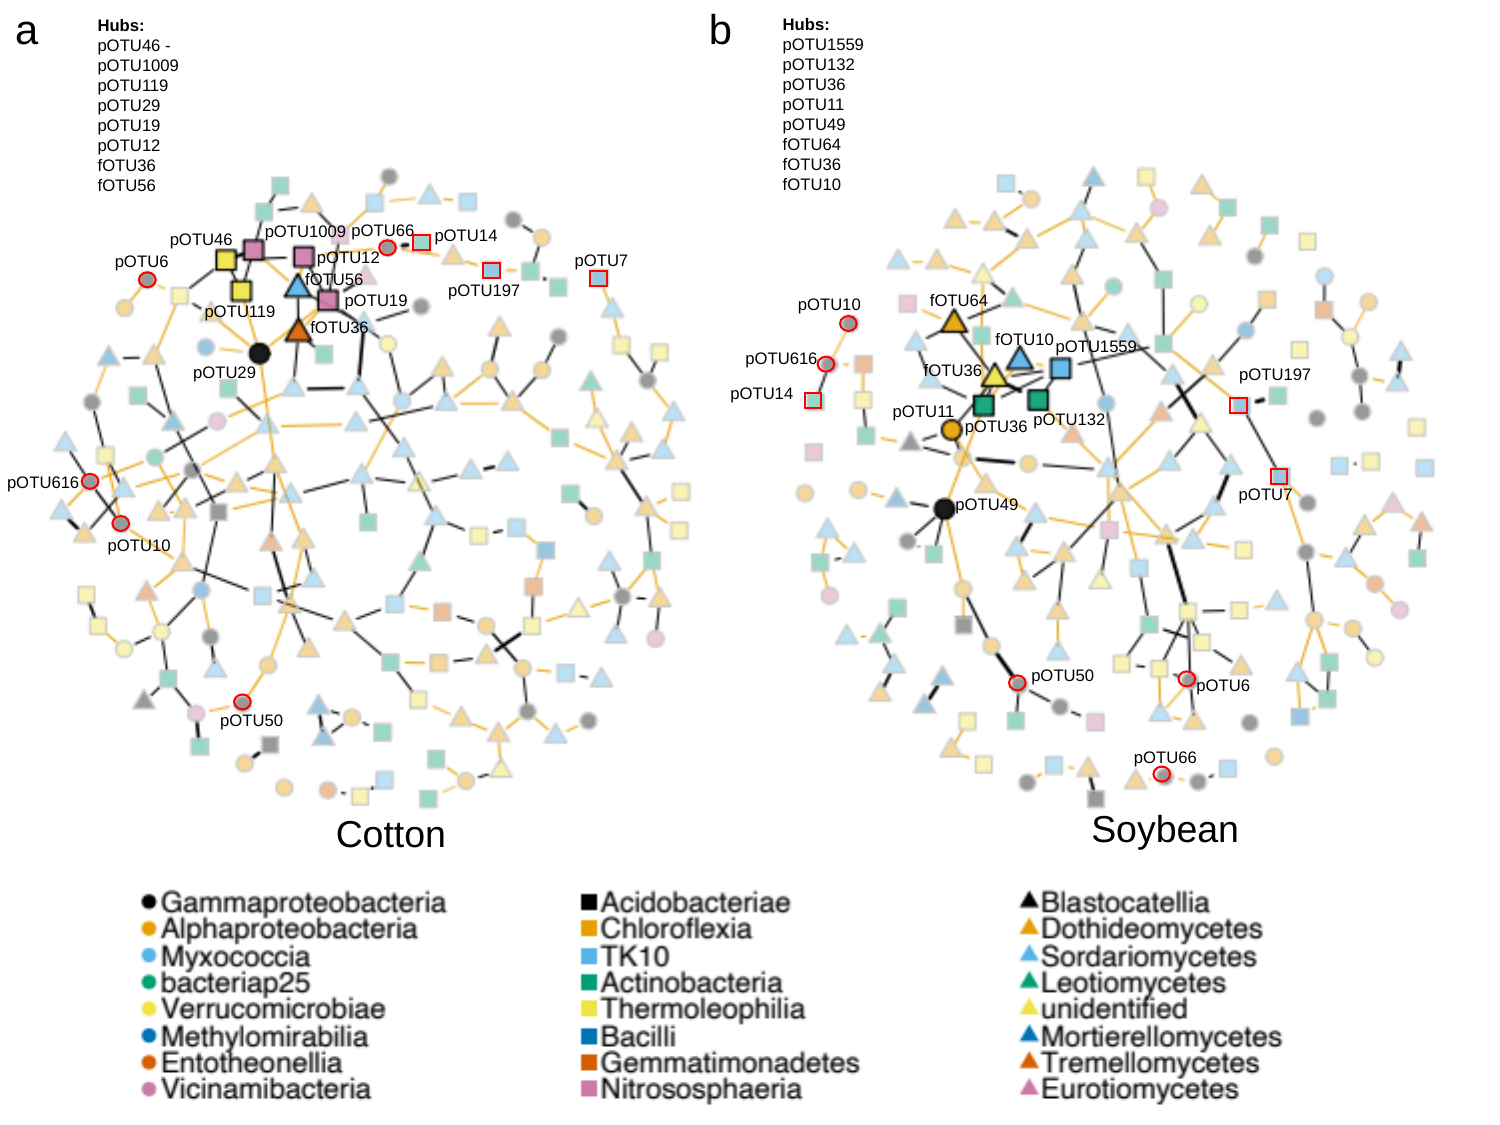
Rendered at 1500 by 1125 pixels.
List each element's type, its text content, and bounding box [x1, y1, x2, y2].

text_box Hubs: pOTU1559 pOTU132 pOTU36 pOTU11 pOTU49 fOTU64 fOTU36 fOTU10 [767, 6, 884, 115]
picture [0, 115, 1484, 1107]
text_box a [0, 0, 54, 61]
text_box b [694, 0, 748, 61]
text_box Hubs: pOTU46 - pOTU1009 pOTU119 pOTU29 pOTU19 pOTU12 fOTU36 fOTU56 [82, 7, 194, 115]
